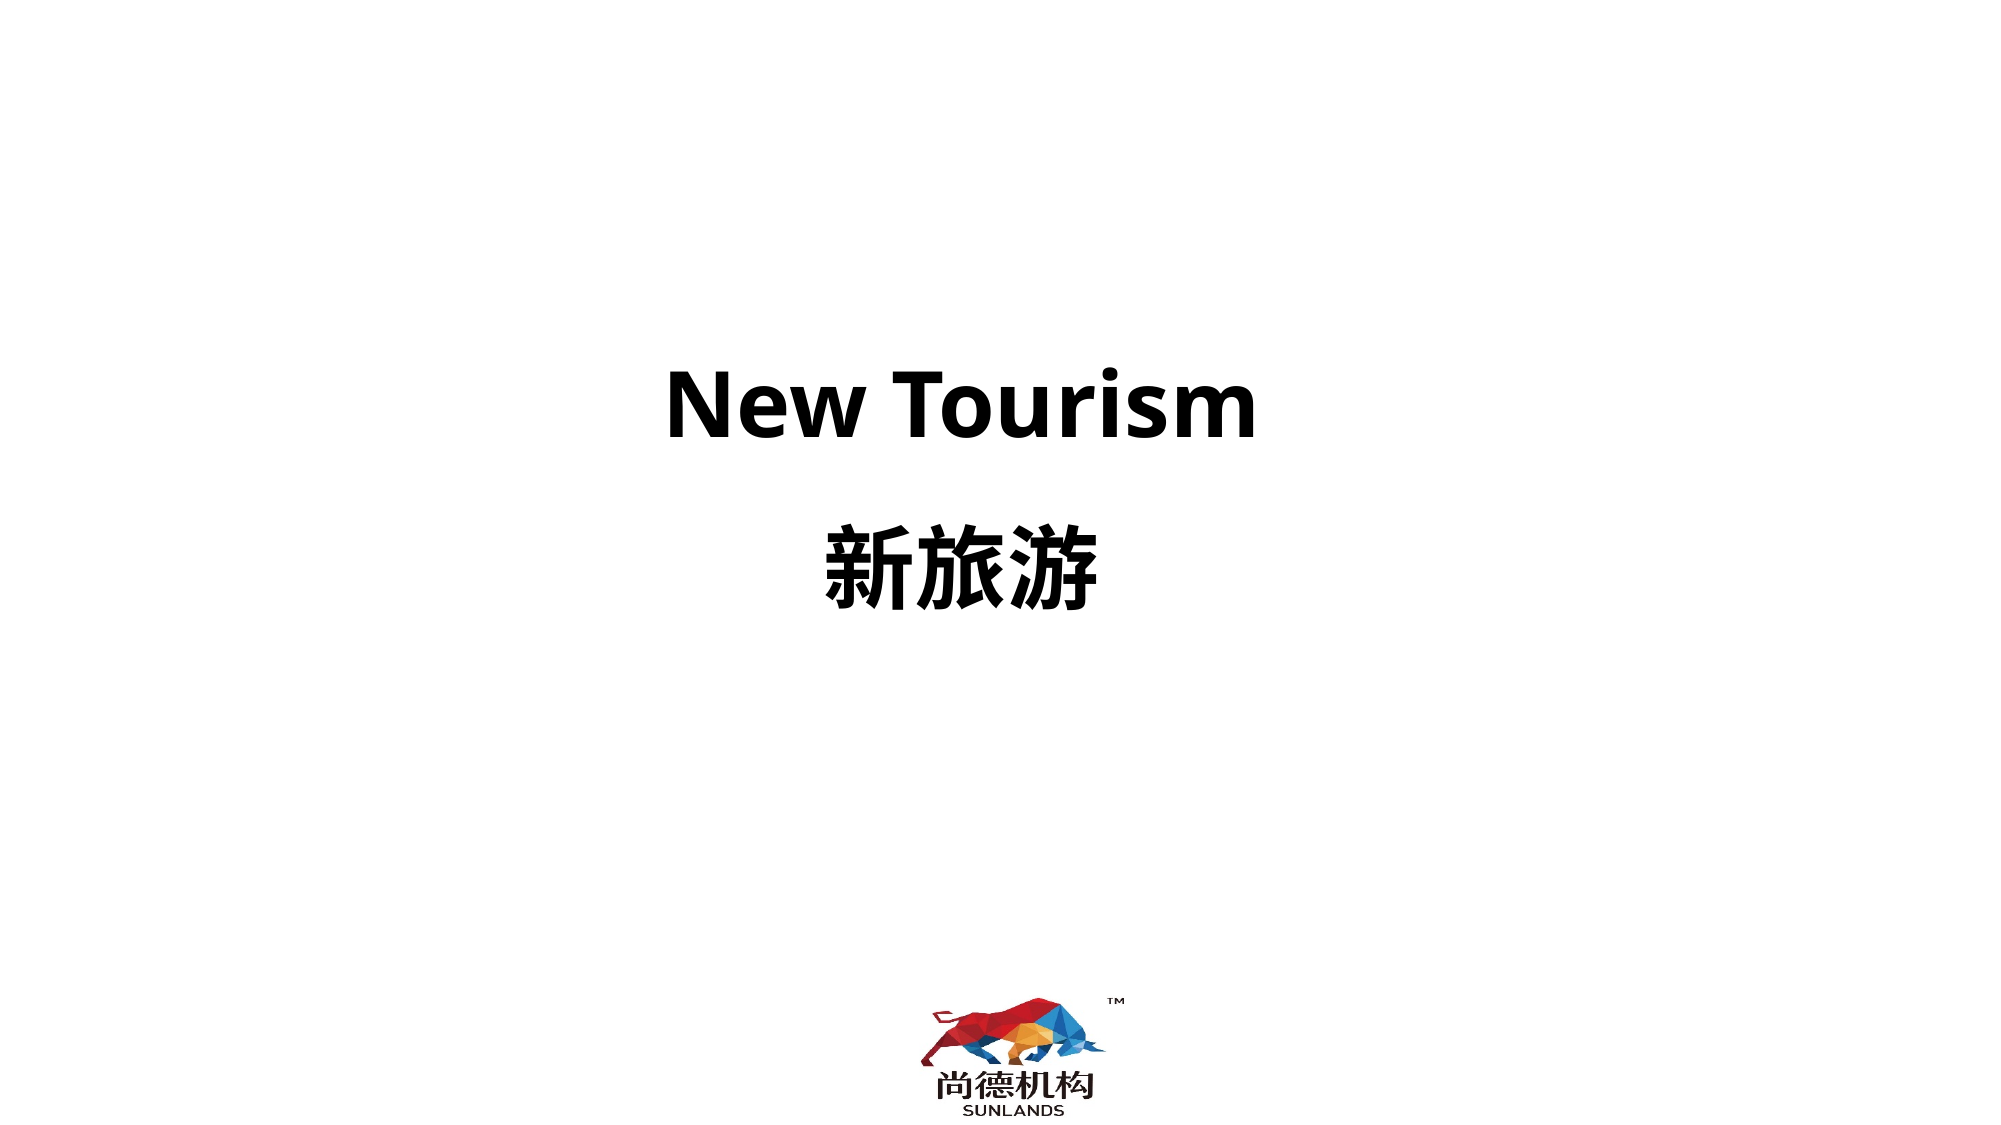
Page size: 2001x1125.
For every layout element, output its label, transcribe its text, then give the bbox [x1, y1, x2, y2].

picture [919, 995, 1125, 1118]
text_box New Tourism 新旅游 [177, 283, 1746, 629]
